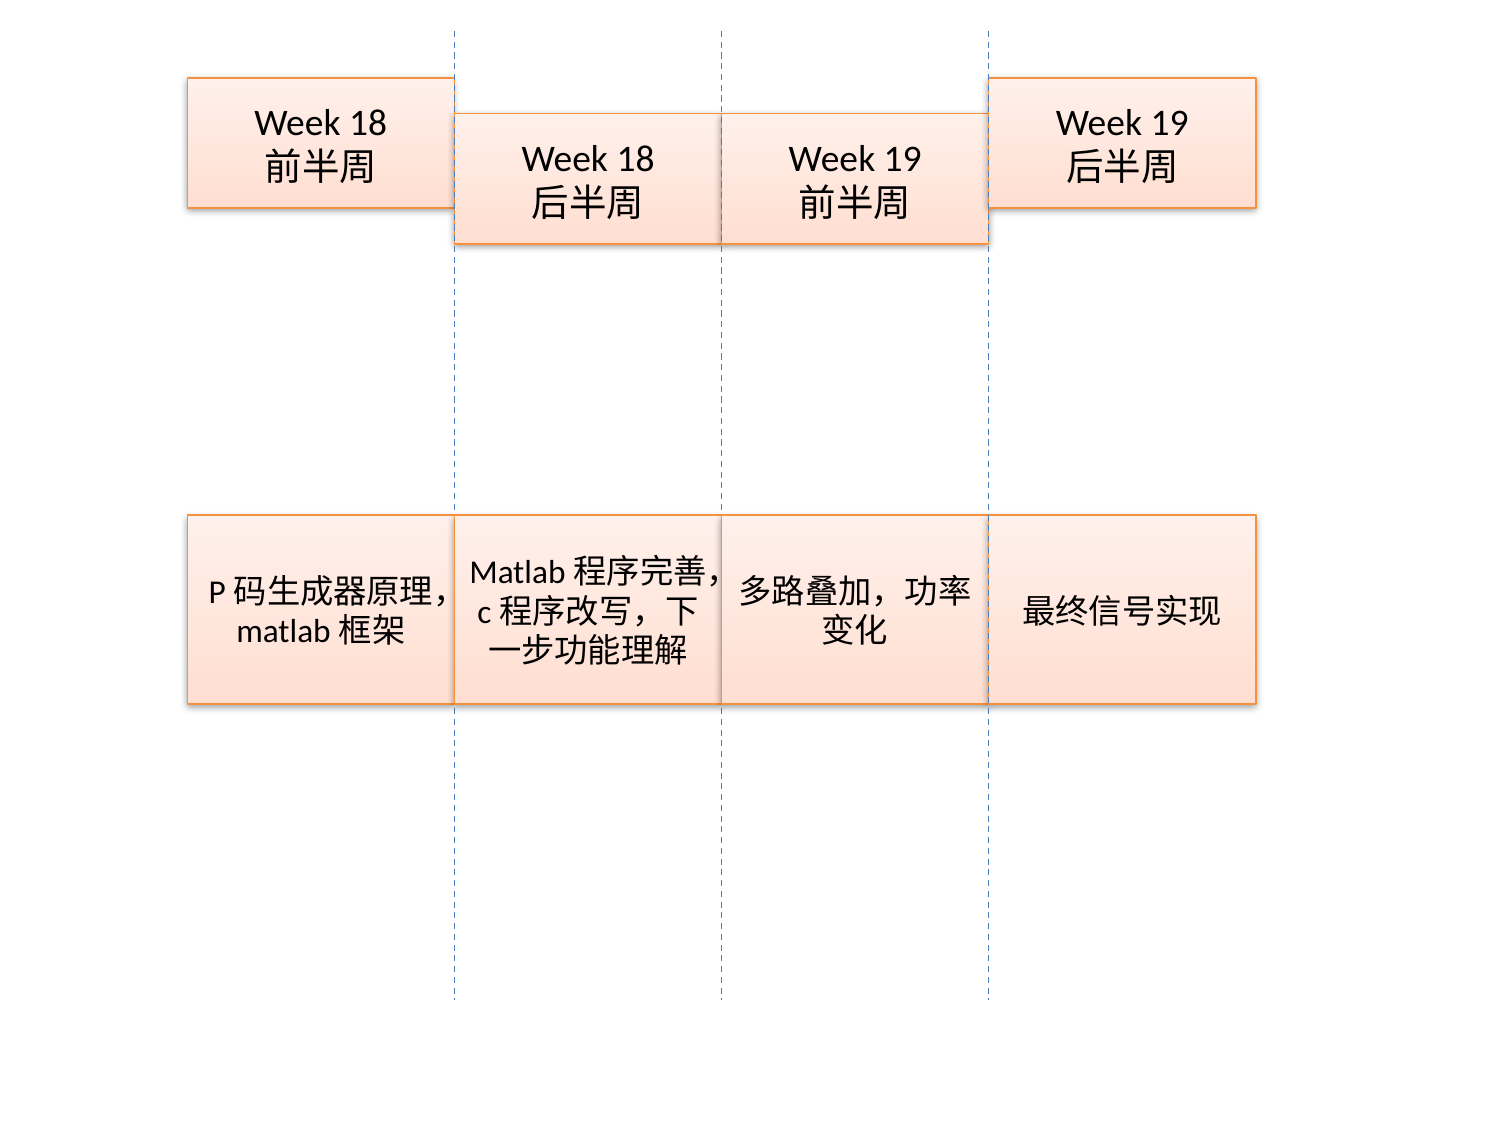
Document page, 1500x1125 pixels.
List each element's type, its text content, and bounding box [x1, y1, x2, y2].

text_box P码生成器原理，matlab框架 [187, 514, 449, 705]
text_box 多路叠加，功率变化 [725, 514, 983, 705]
text_box Matlab程序完善，c程序改写，下一步功能理解 [458, 514, 716, 705]
text_box Week 18 后半周 [458, 113, 716, 245]
text_box Week 19 后半周 [994, 77, 1257, 209]
text_box Week 19 前半周 [725, 113, 984, 245]
text_box 最终信号实现 [994, 514, 1257, 705]
text_box Week 18 前半周 [187, 77, 450, 209]
